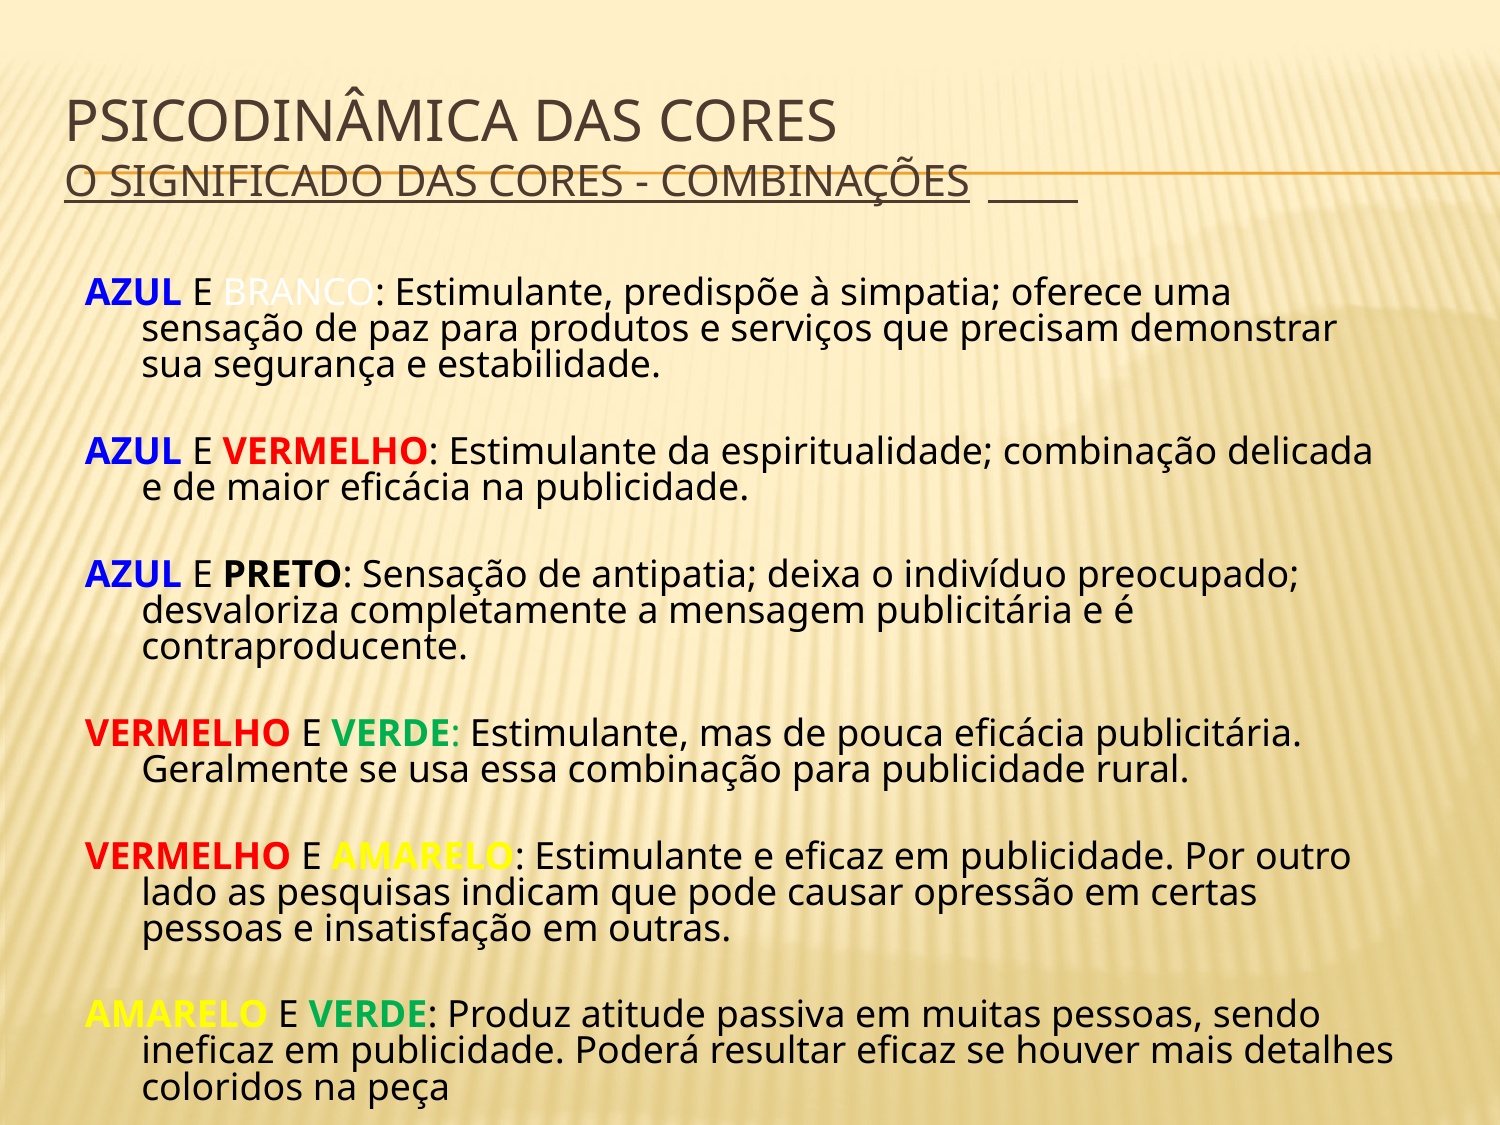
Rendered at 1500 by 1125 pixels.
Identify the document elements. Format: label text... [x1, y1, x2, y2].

text_box AZUL E BRANCO: Estimulante, predispõe à simpatia; oferece uma sensação de paz para produtos e serviços que precisam demonstrar sua segurança e estabilidade. AZUL E VERMELHO: Estimulante da espiritualidade; combinação delicada e de maior eficácia na publicidade. AZUL E PRETO: Sensação de antipatia; deixa o indivíduo preocupado; desvaloriza completamente a mensagem publicitária e é contraproducente. VERMELHO E VERDE: Estimulante, mas de pouca eficácia publicitária. Geralmente se usa essa combinação para publicidade rural. VERMELHO E AMARELO: Estimulante e eficaz em publicidade. Por outro lado as pesquisas indicam que pode causar opressão em certas pessoas e insatisfação em outras. AMARELO E VERDE: Produz atitude passiva em muitas pessoas, sendo ineficaz em publicidade. Poderá resultar eficaz se houver mais detalhes coloridos na peça [70, 269, 1421, 1067]
title Psicodinâmica das Cores O Significado das Cores - COMBINAÇÕES [49, 75, 1475, 213]
